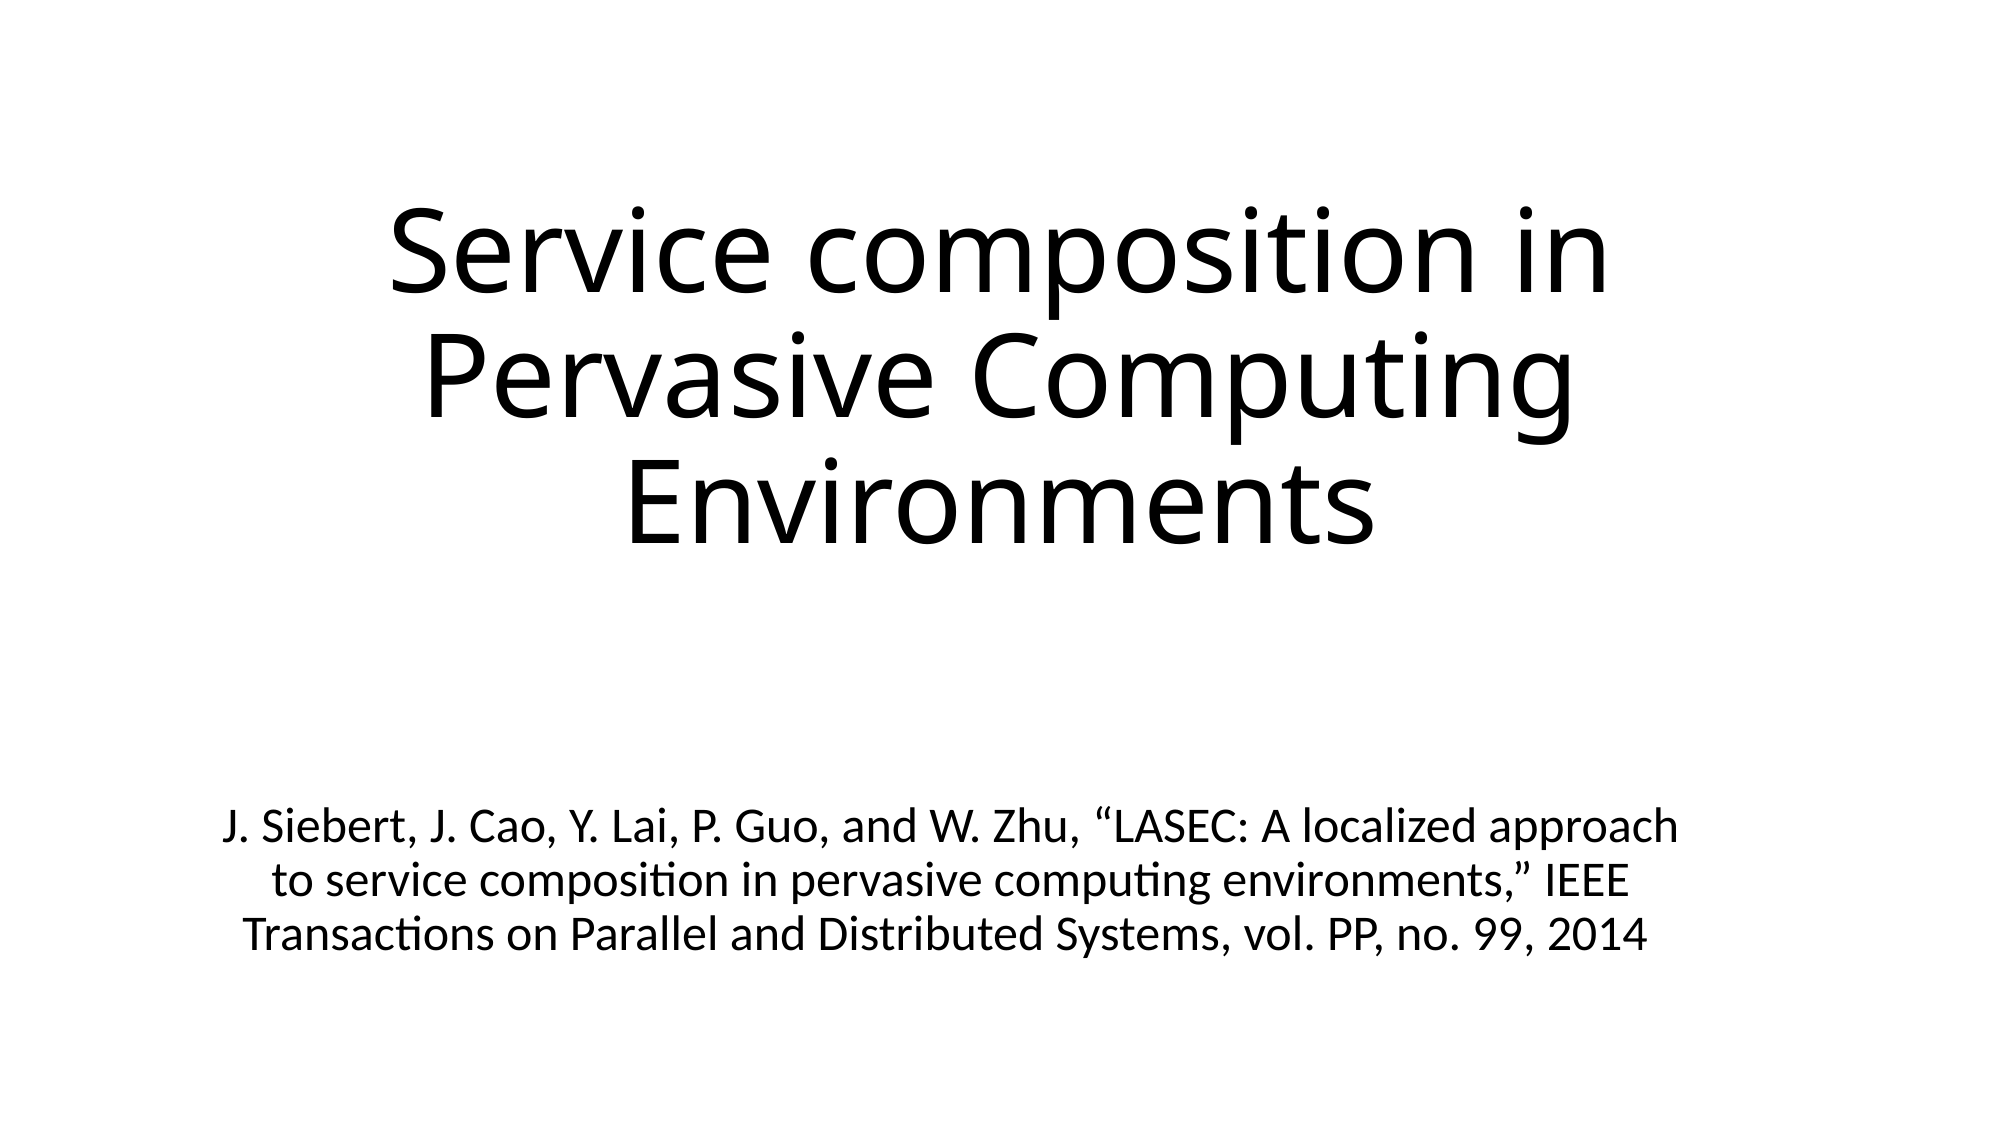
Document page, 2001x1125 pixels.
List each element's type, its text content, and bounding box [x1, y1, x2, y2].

subtitle J. Siebert, J. Cao, Y. Lai, P. Guo, and W. Zhu, “LASEC: A localized approach to service composition in pervasive computing environments,” IEEE Transactions on Parallel and Distributed Systems, vol. PP, no. 99, 2014 [201, 791, 1701, 1063]
title Service composition in Pervasive Computing Environments [249, 184, 1750, 576]
